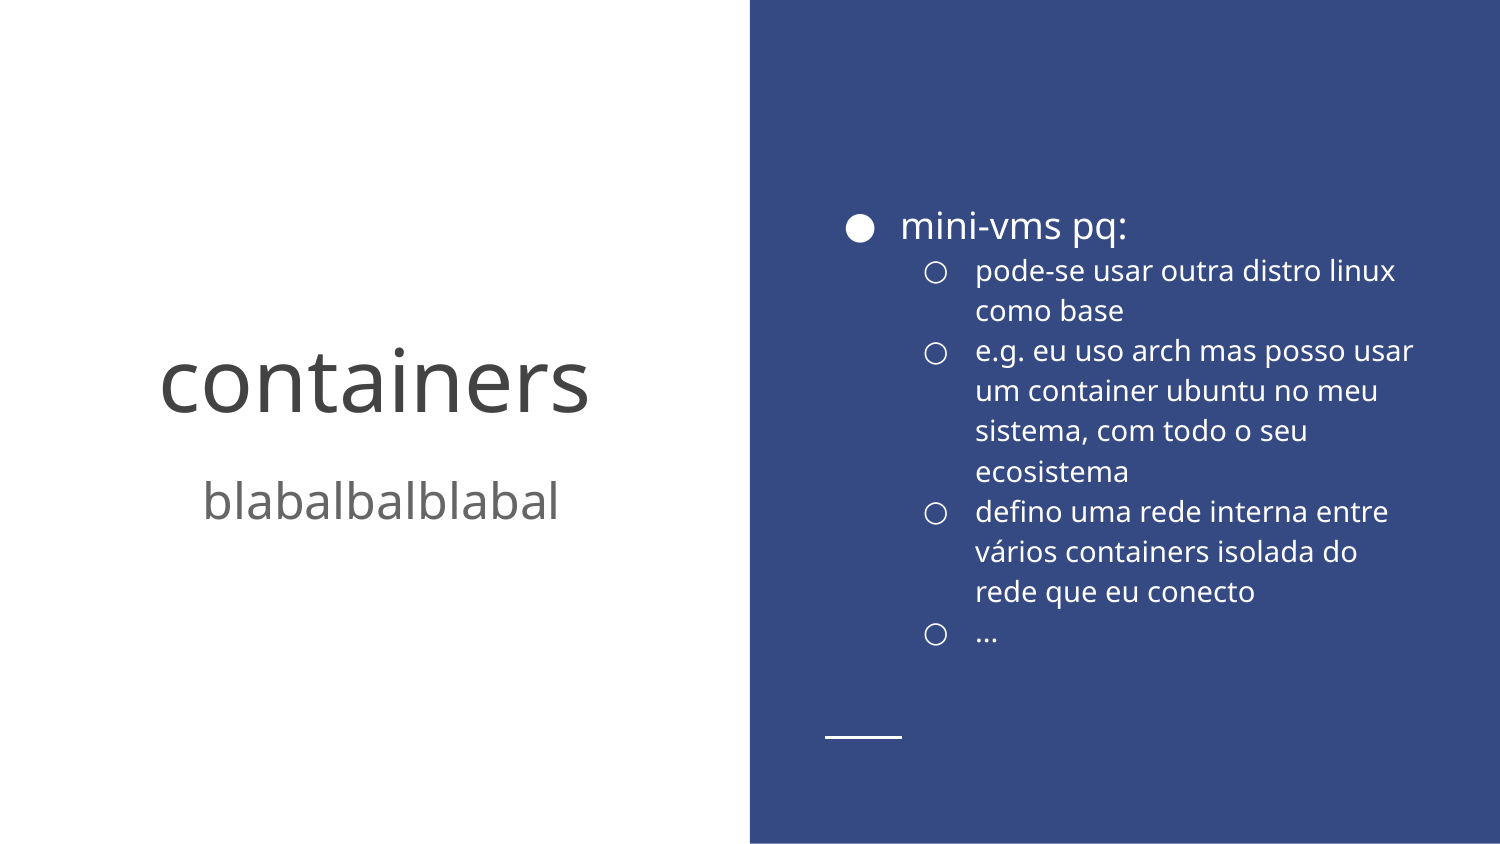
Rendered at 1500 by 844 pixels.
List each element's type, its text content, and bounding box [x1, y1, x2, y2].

subtitle blabalbalblabal [43, 454, 708, 713]
list mini-vms pq: pode-se usar outra distro linux como base e.g. eu uso arch mas posso usar um container ubuntu no meu sistema, com todo o seu ecosistema defino uma rede interna entre vários containers isolada do rede que eu conecto ... [810, 118, 1440, 725]
title containers [43, 152, 708, 446]
